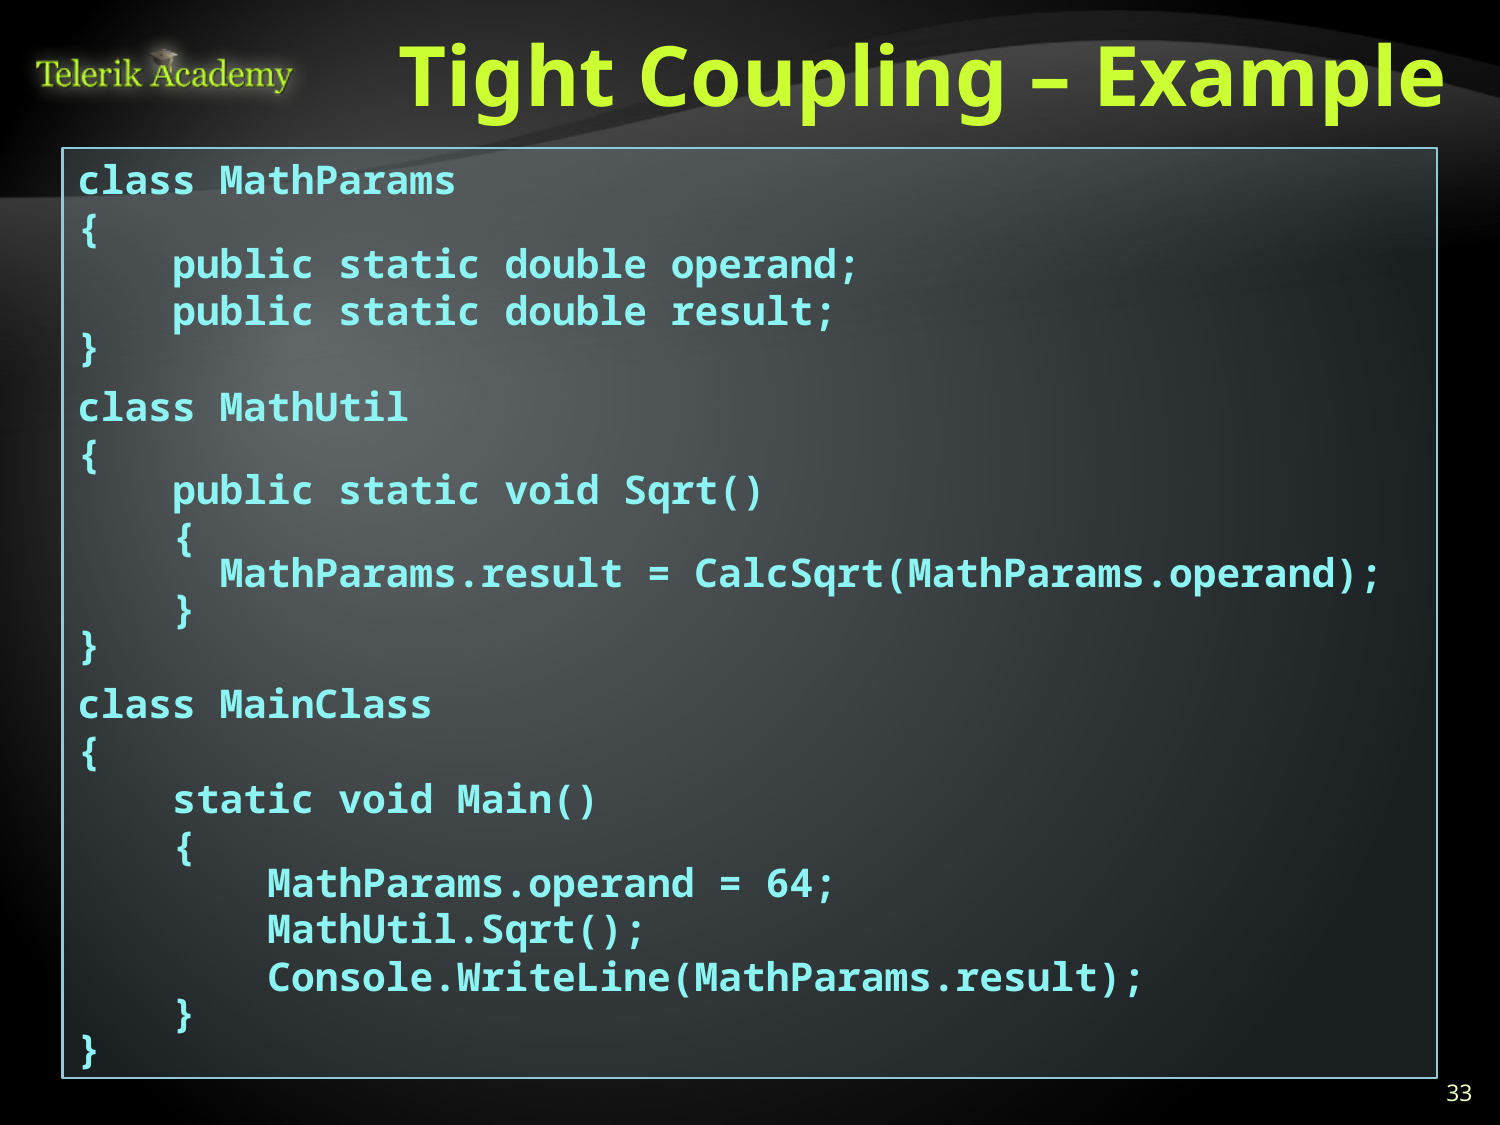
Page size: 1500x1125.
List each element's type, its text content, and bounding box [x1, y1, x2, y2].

list class MathParams { public static double operand; public static double result; } class MathUtil { public static void Sqrt() { MathParams.result = CalcSqrt(MathParams.operand); } } class MainClass { static void Main() { MathParams.operand = 64; MathUtil.Sqrt(); Console.WriteLine(MathParams.result); } } [62, 147, 1438, 1078]
title Tight Coupling – Example [300, 12, 1463, 150]
picture [0, 0, 1500, 1125]
slide_number 33 [1412, 1074, 1488, 1113]
